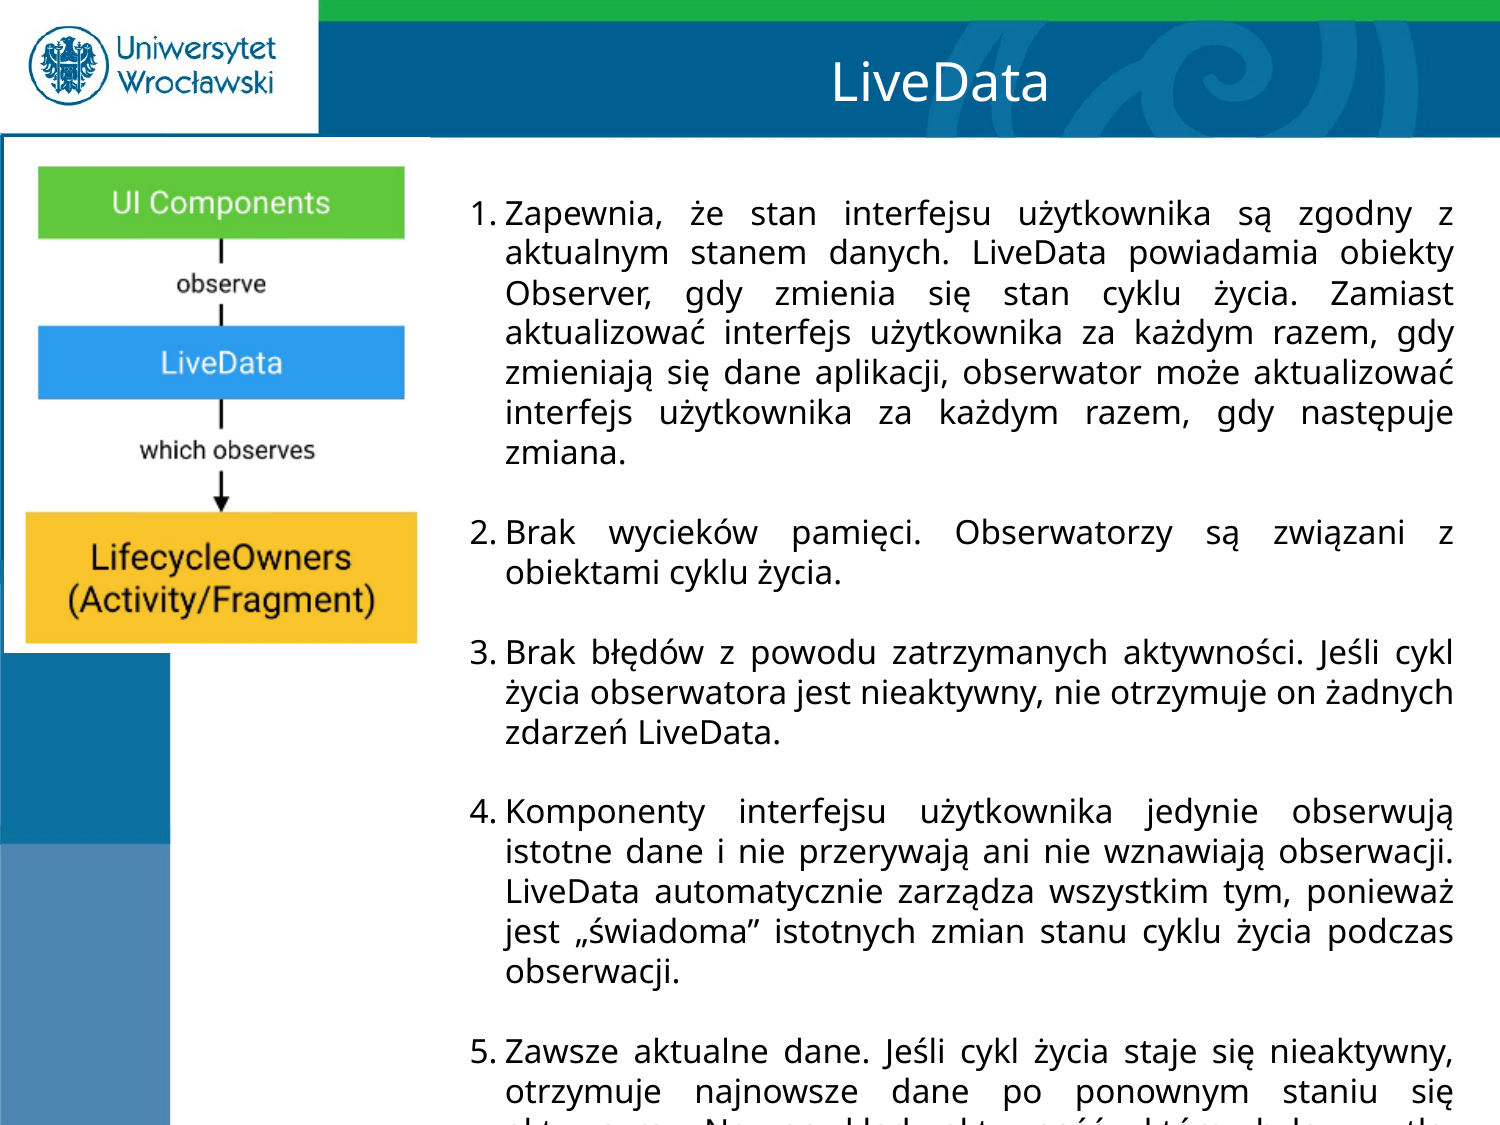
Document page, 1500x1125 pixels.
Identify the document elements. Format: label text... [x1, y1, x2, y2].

picture [0, 0, 1500, 134]
text_box LiveData [458, 40, 1424, 120]
text_box Zapewnia, że stan interfejsu użytkownika są zgodny z aktualnym stanem danych. LiveData powiadamia obiekty Observer, gdy zmienia się stan cyklu życia. Zamiast aktualizować interfejs użytkownika za każdym razem, gdy zmieniają się dane aplikacji, obserwator może aktualizować interfejs użytkownika za każdym razem, gdy następuje zmiana. Brak wycieków pamięci. Obserwatorzy są związani z obiektami cyklu życia. Brak błędów z powodu zatrzymanych aktywności. Jeśli cykl życia obserwatora jest nieaktywny, nie otrzymuje on żadnych zdarzeń LiveData. Komponenty interfejsu użytkownika jedynie obserwują istotne dane i nie przerywają ani nie wznawiają obserwacji. LiveData automatycznie zarządza wszystkim tym, ponieważ jest „świadoma” istotnych zmian stanu cyklu życia podczas obserwacji. Zawsze aktualne dane. Jeśli cykl życia staje się nieaktywny, otrzymuje najnowsze dane po ponownym staniu się aktywnym. Na przykład aktywność, która była w tle, otrzymuje najnowsze dane zaraz po powrocie do pierwszego planu. [454, 184, 1471, 1125]
picture [0, 135, 1500, 1125]
